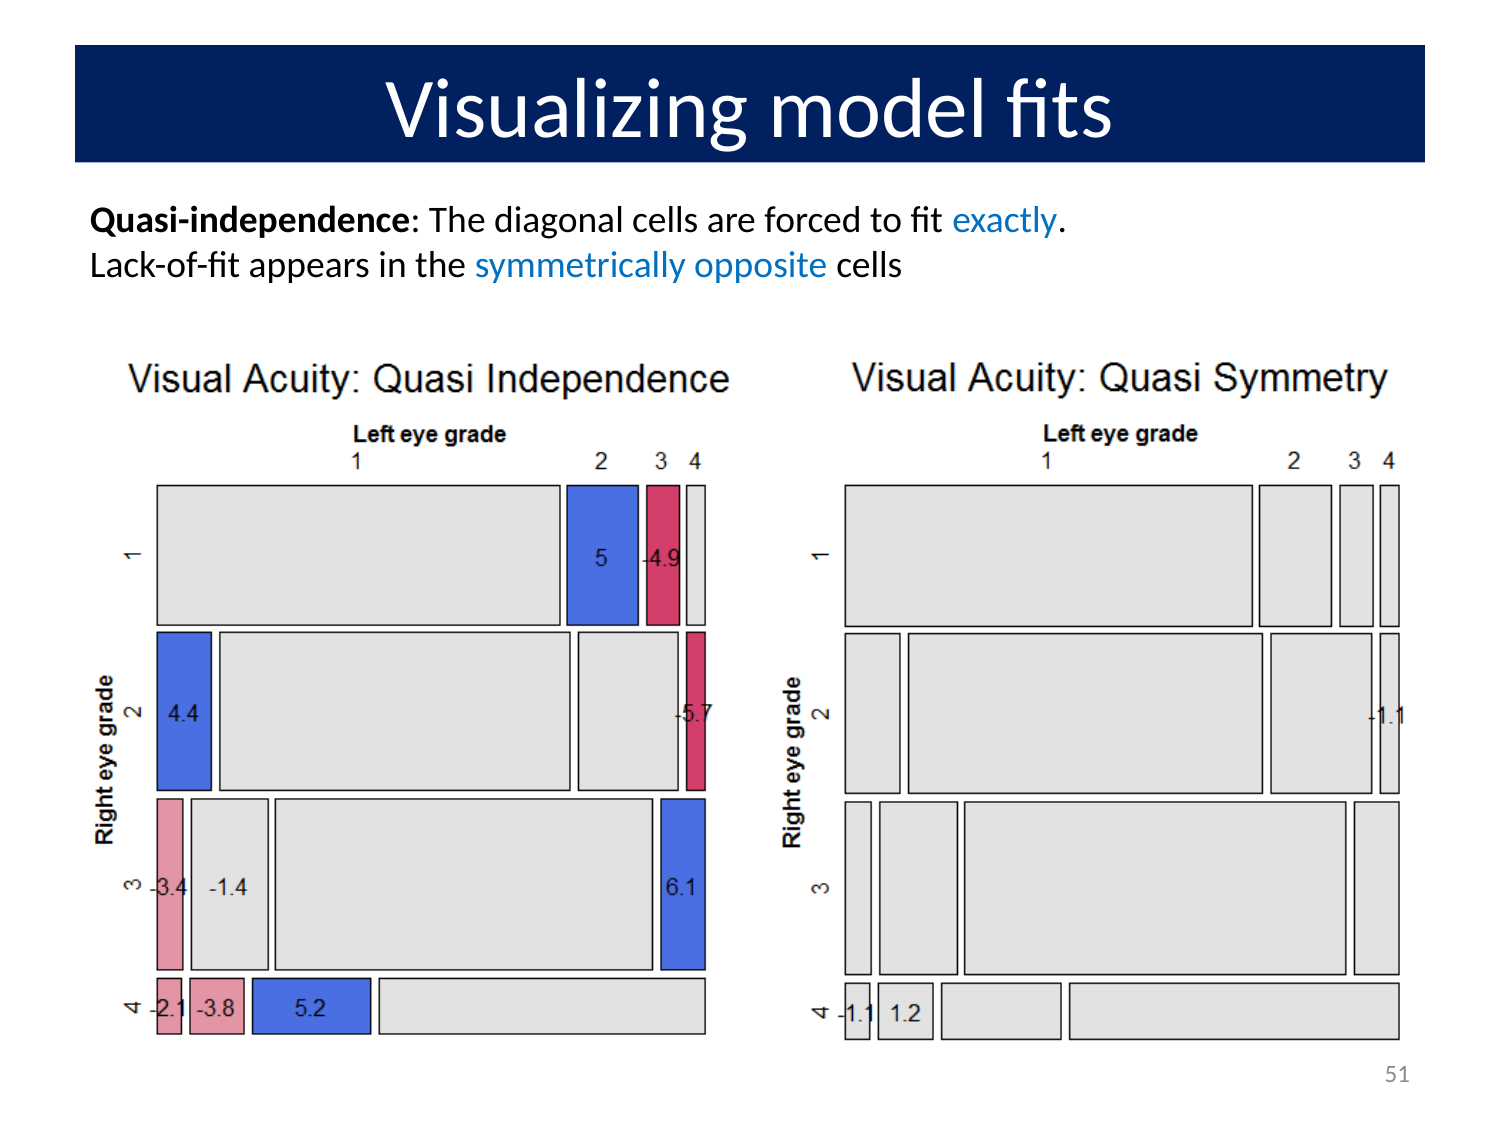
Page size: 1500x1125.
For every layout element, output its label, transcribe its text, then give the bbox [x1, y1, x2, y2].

text_box Quasi-independence: The diagonal cells are forced to fit exactly. Lack-of-fit appears in the symmetrically opposite cells [74, 187, 1425, 293]
title Visualizing model fits [75, 45, 1425, 163]
slide_number 51 [1074, 1067, 1425, 1103]
picture [87, 354, 763, 1052]
picture [770, 354, 1446, 1059]
